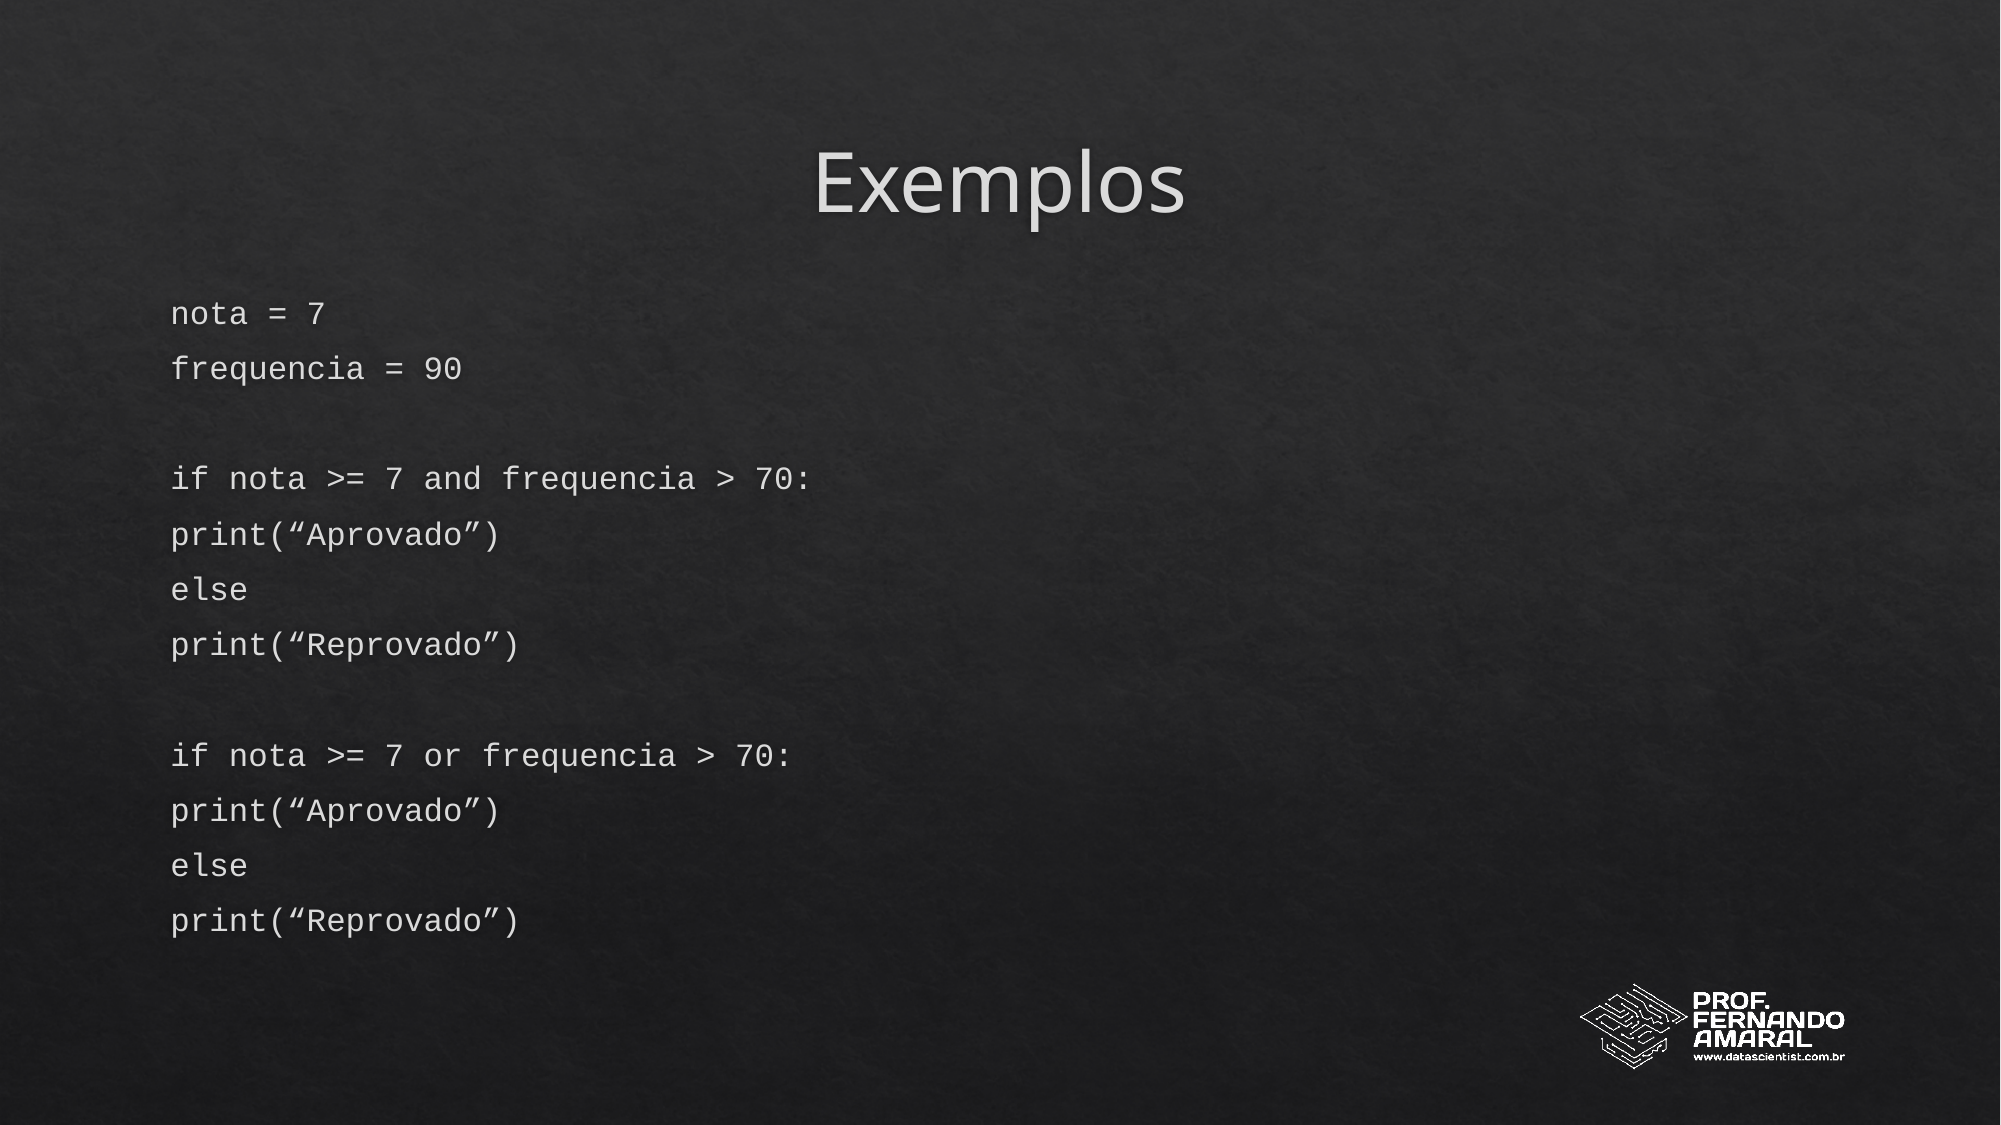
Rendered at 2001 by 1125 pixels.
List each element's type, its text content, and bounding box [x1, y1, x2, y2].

title Exemplos [149, 99, 1849, 260]
list nota = 7 frequencia = 90 if nota >= 7 and frequencia > 70: print(“Aprovado”) else print(“Reprovado”) if nota >= 7 or frequencia > 70: print(“Aprovado”) else print(“Reprovado”) [149, 284, 1849, 950]
picture [1572, 978, 1852, 1074]
